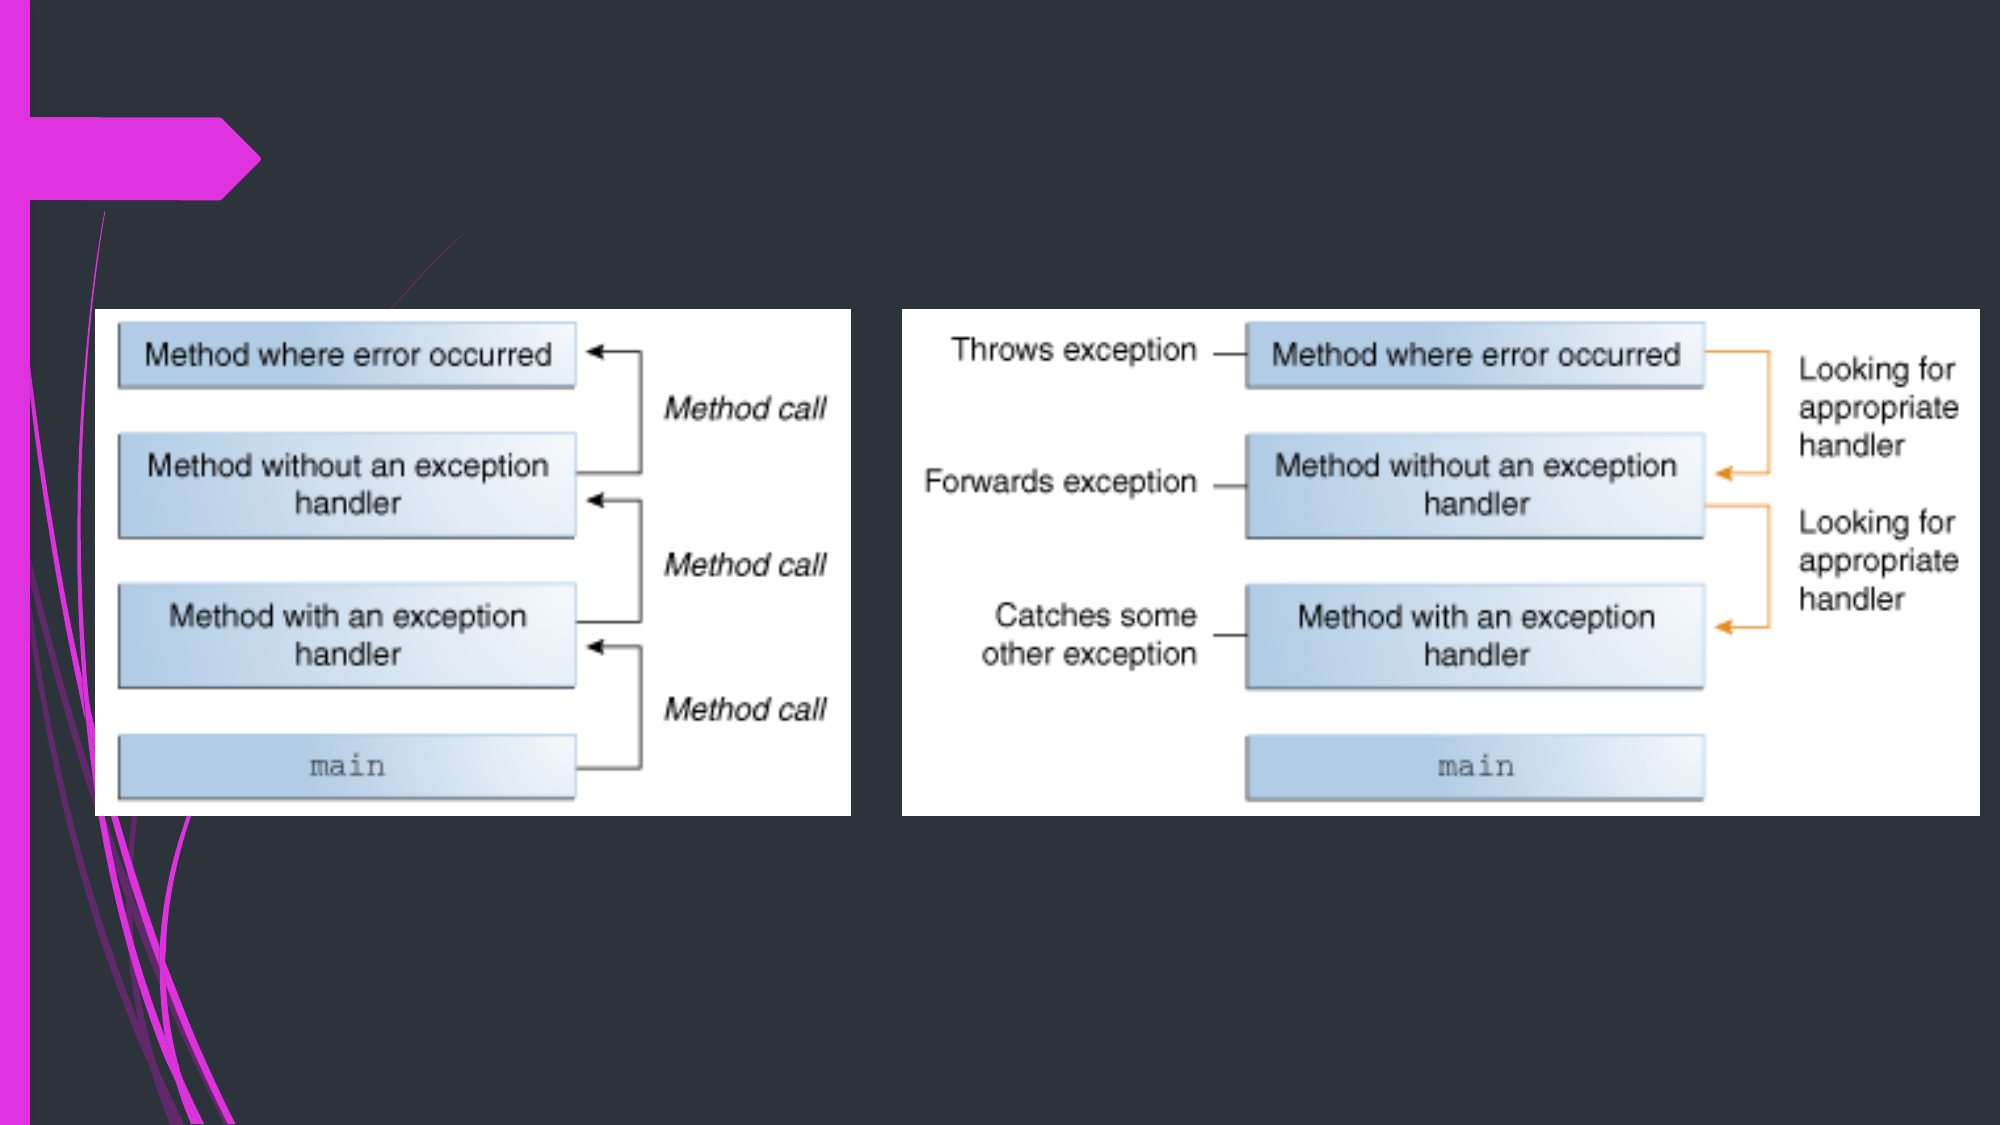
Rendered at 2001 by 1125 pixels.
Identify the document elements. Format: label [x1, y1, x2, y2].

picture [95, 309, 852, 816]
picture [901, 309, 1980, 816]
